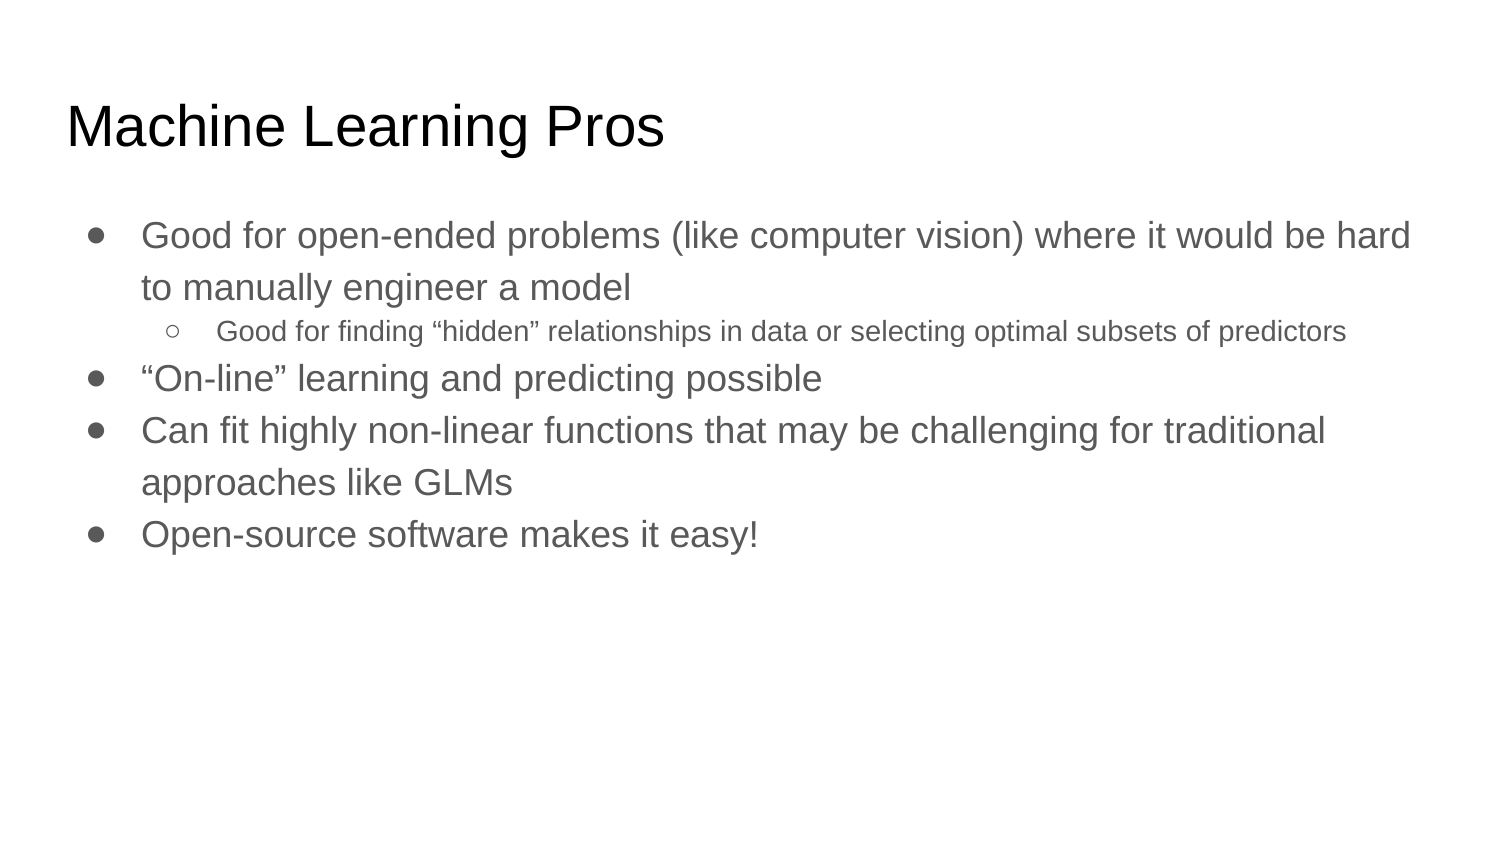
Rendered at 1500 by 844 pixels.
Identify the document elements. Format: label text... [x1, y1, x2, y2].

title Machine Learning Pros [51, 72, 1449, 167]
list Good for open-ended problems (like computer vision) where it would be hard to manually engineer a model Good for finding “hidden” relationships in data or selecting optimal subsets of predictors “On-line” learning and predicting possible Can fit highly non-linear functions that may be challenging for traditional approaches like GLMs Open-source software makes it easy! [51, 189, 1449, 750]
